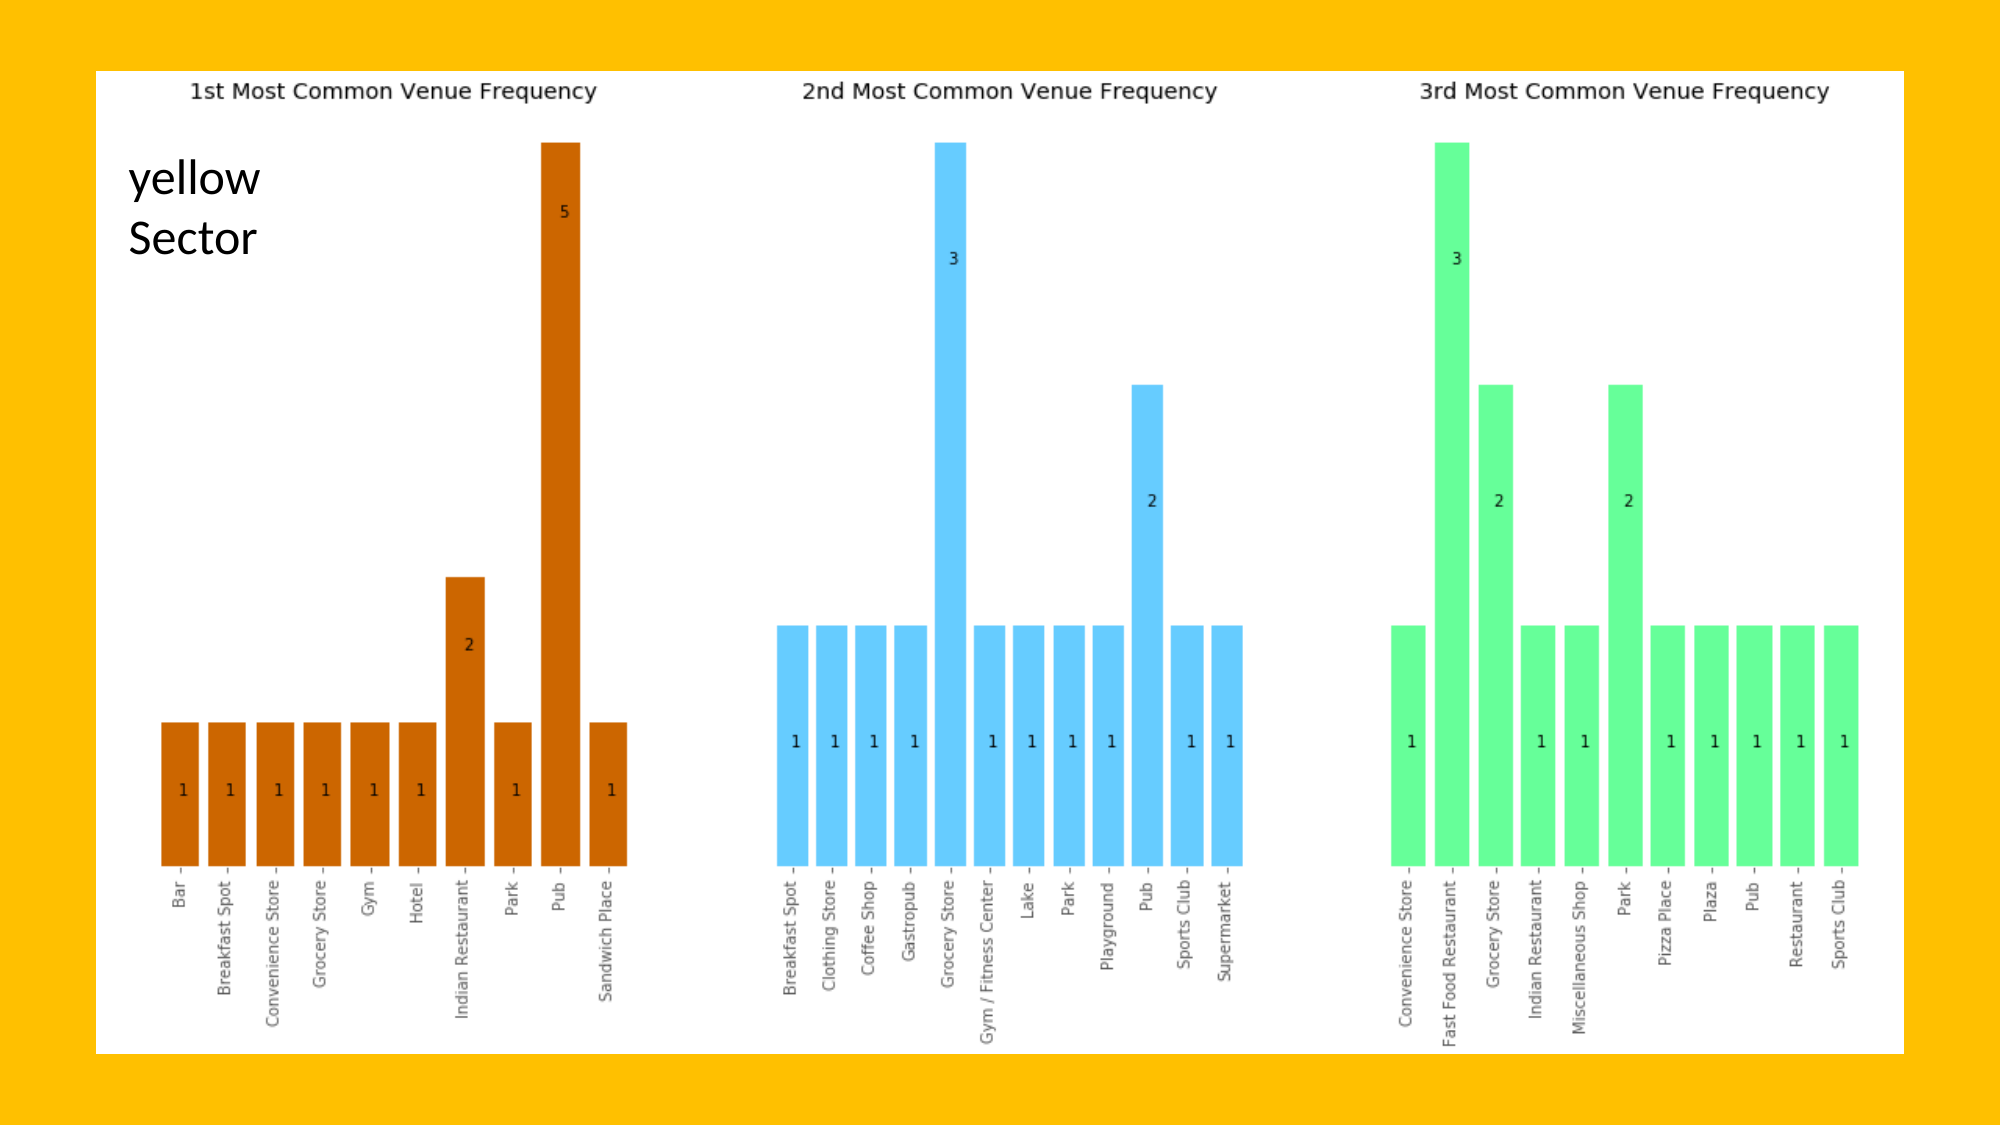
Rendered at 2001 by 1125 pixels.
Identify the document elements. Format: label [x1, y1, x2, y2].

picture [95, 71, 1904, 1054]
